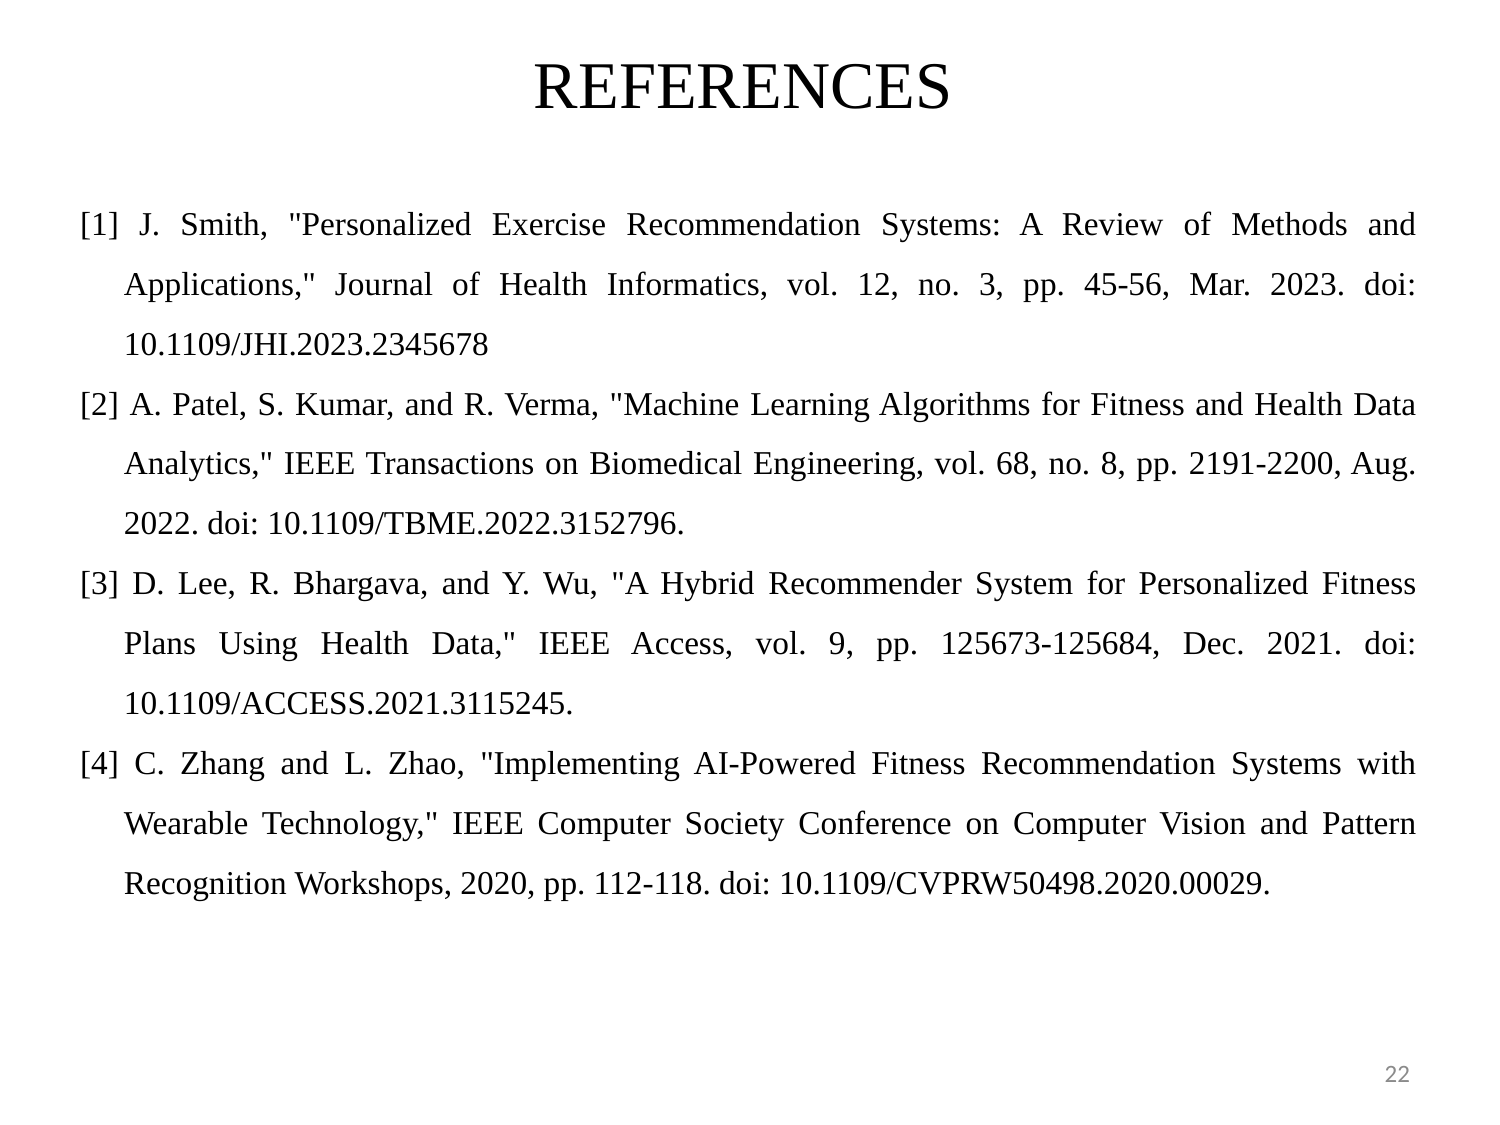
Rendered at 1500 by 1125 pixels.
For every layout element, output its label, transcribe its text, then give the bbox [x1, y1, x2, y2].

text_box [1] J. Smith, "Personalized Exercise Recommendation Systems: A Review of Methods and Applications," Journal of Health Informatics, vol. 12, no. 3, pp. 45-56, Mar. 2023. doi: 10.1109/JHI.2023.2345678 [2] A. Patel, S. Kumar, and R. Verma, "Machine Learning Algorithms for Fitness and Health Data Analytics," IEEE Transactions on Biomedical Engineering, vol. 68, no. 8, pp. 2191-2200, Aug. 2022. doi: 10.1109/TBME.2022.3152796. [3] D. Lee, R. Bhargava, and Y. Wu, "A Hybrid Recommender System for Personalized Fitness Plans Using Health Data," IEEE Access, vol. 9, pp. 125673-125684, Dec. 2021. doi: 10.1109/ACCESS.2021.3115245. [4] C. Zhang and L. Zhao, "Implementing AI-Powered Fitness Recommendation Systems with Wearable Technology," IEEE Computer Society Conference on Computer Vision and Pattern Recognition Workshops, 2020, pp. 112-118. doi: 10.1109/CVPRW50498.2020.00029. [50, 174, 1450, 1028]
slide_number 22 [1074, 1042, 1425, 1103]
title REFERENCES [68, 29, 1419, 135]
